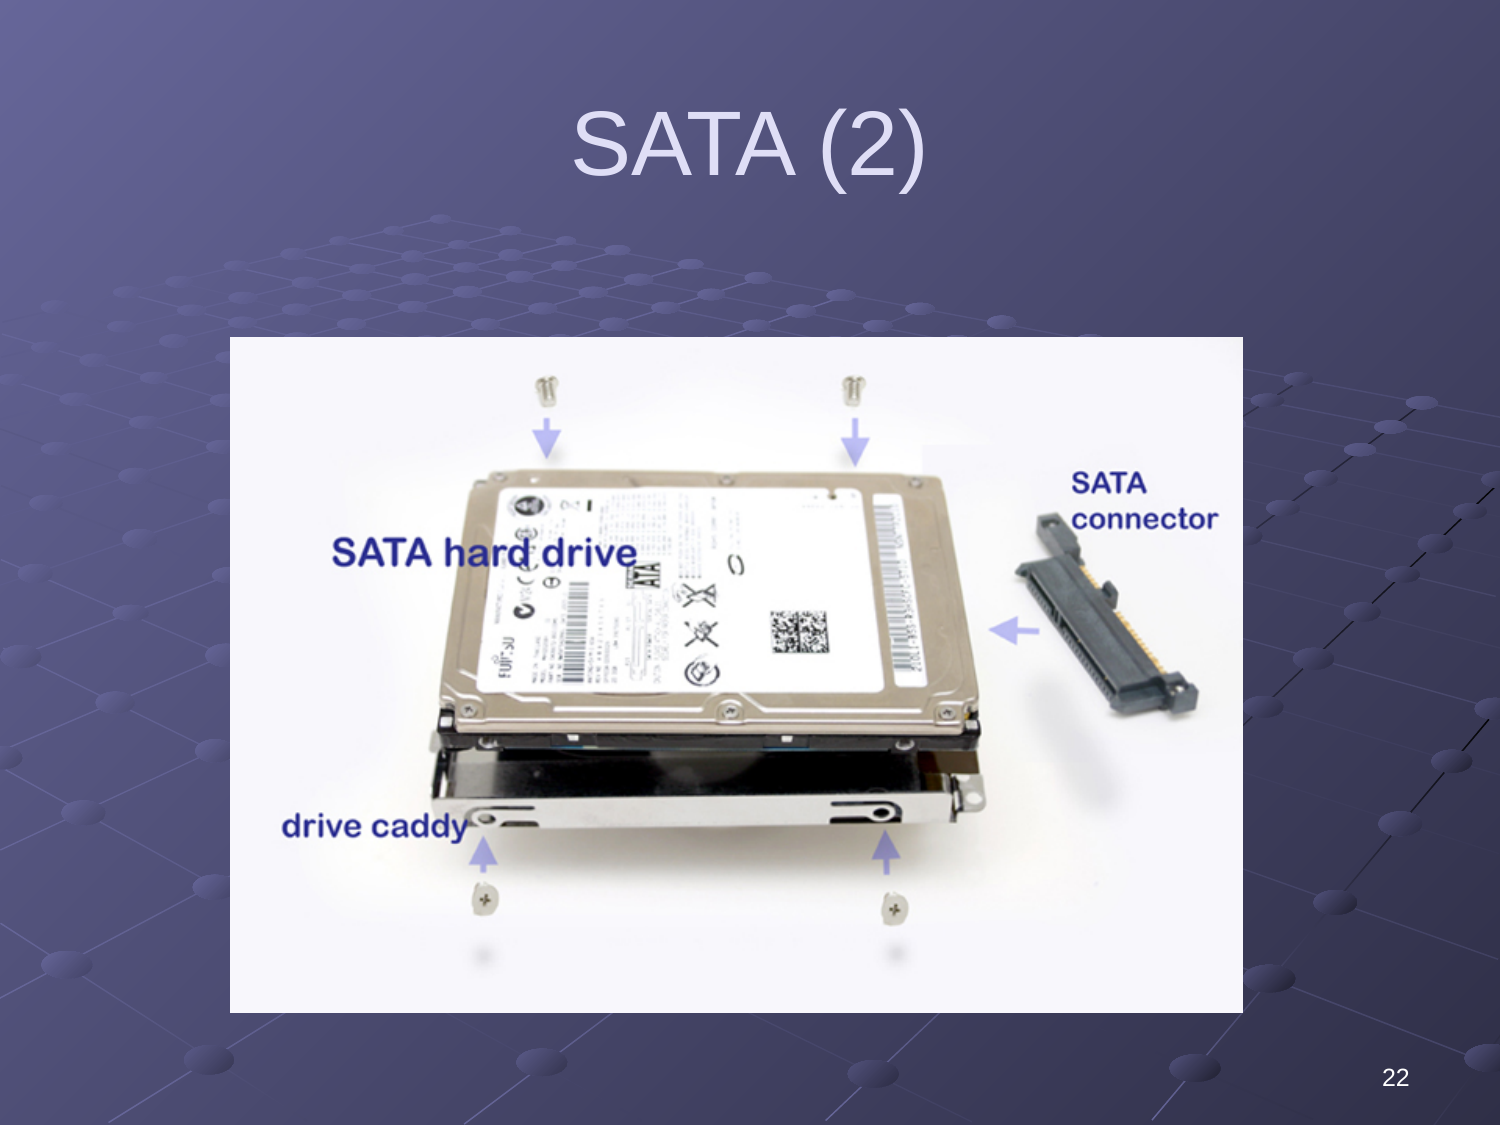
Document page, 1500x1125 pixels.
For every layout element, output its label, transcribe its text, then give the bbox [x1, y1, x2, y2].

title SATA (2) [74, 44, 1426, 233]
slide_number 22 [1074, 1023, 1426, 1100]
picture [229, 337, 1243, 1014]
